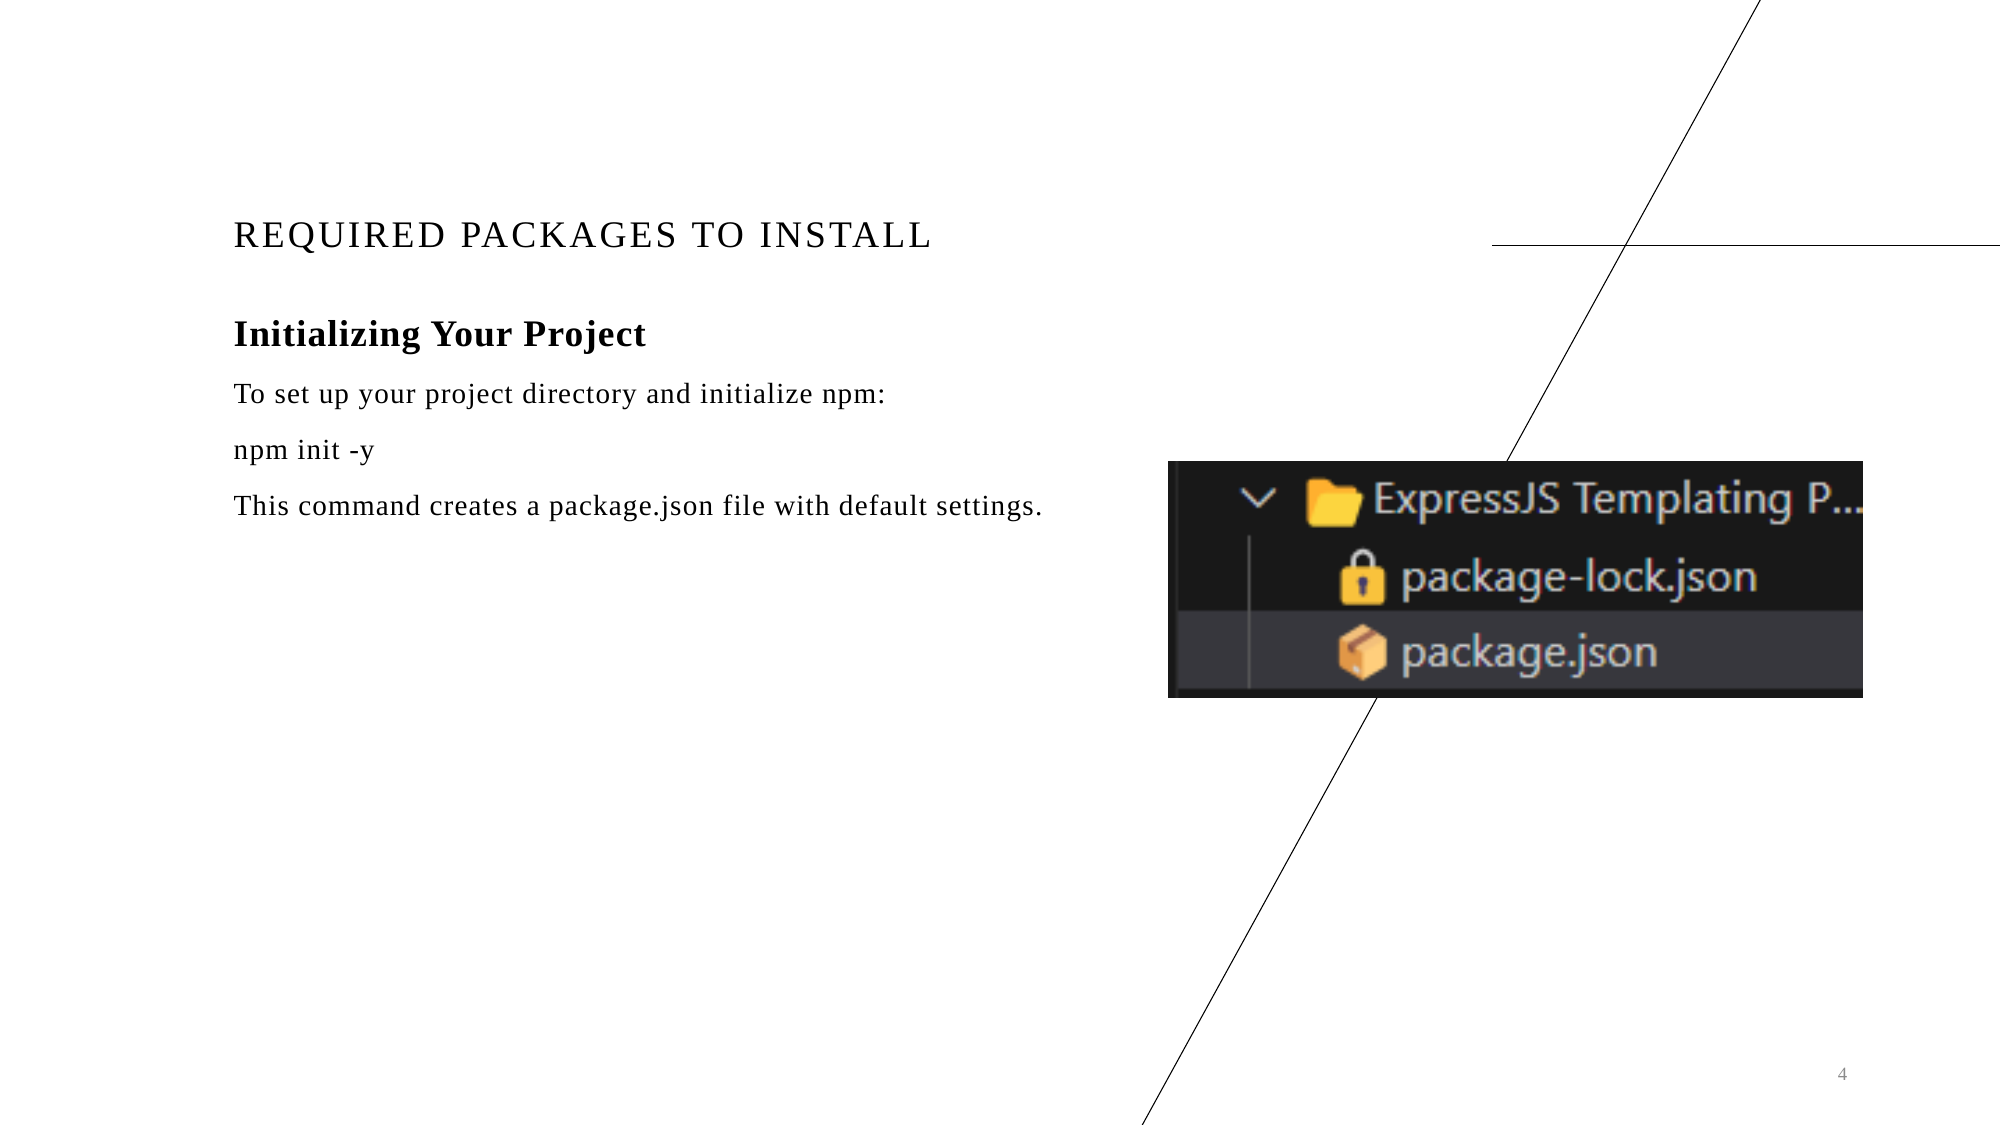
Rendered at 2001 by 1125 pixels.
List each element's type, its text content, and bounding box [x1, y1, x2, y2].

slide_number 4 [1412, 1042, 1863, 1103]
title Required Packages to Install [218, 188, 1058, 264]
list Initializing Your Project To set up your project directory and initialize npm: npm init -y This command creates a package.json file with default settings. [218, 301, 1200, 970]
picture [1168, 461, 1863, 698]
